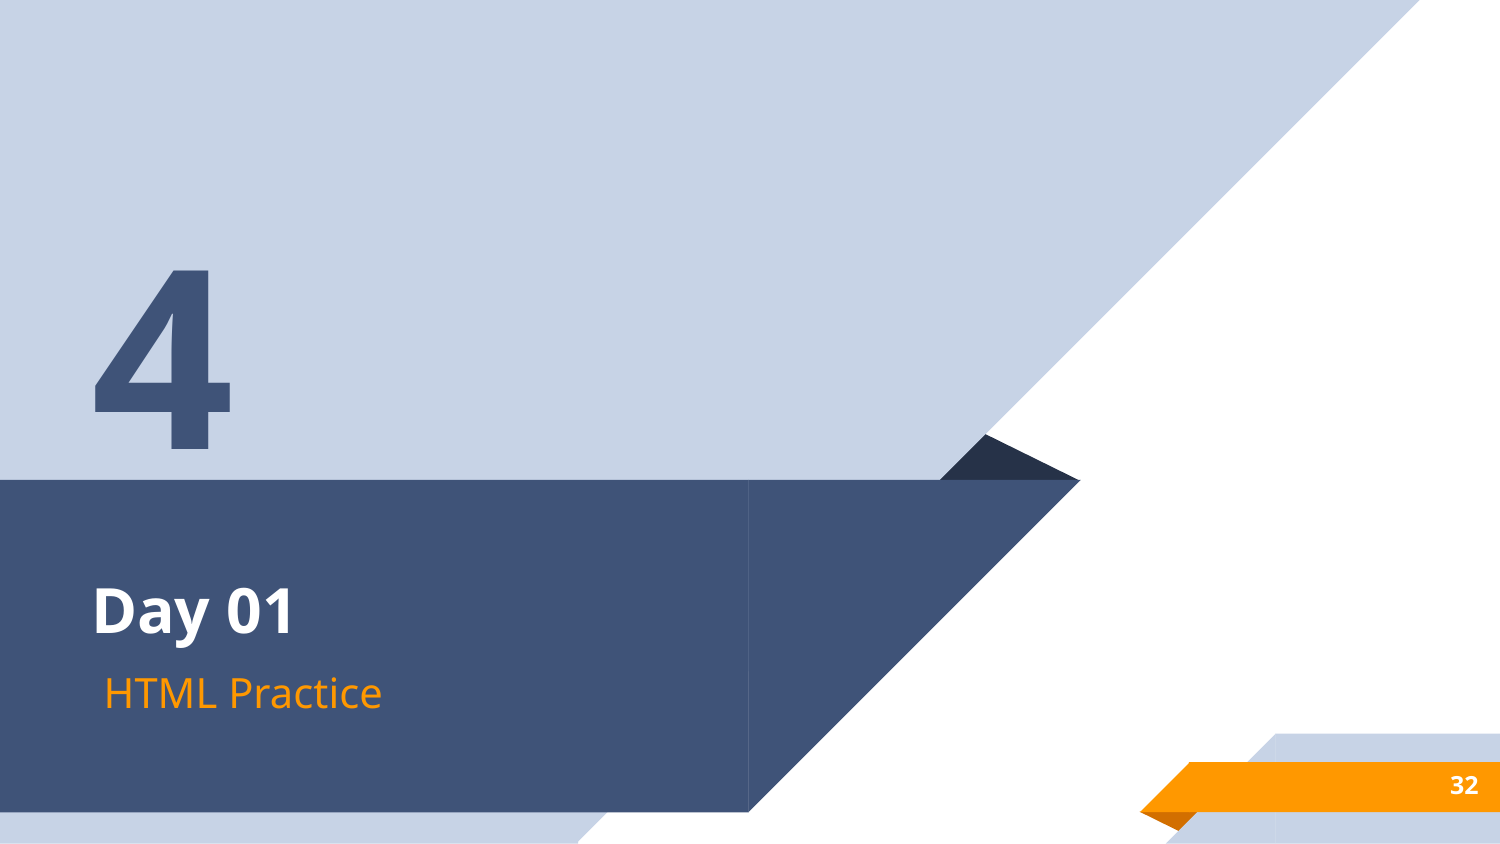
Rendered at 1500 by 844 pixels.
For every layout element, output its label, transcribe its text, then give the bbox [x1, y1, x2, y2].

text_box 4 [76, 0, 434, 515]
subtitle HTML Practice [76, 652, 748, 781]
title Day 01 [76, 470, 748, 652]
slide_number 32 [1249, 760, 1494, 813]
